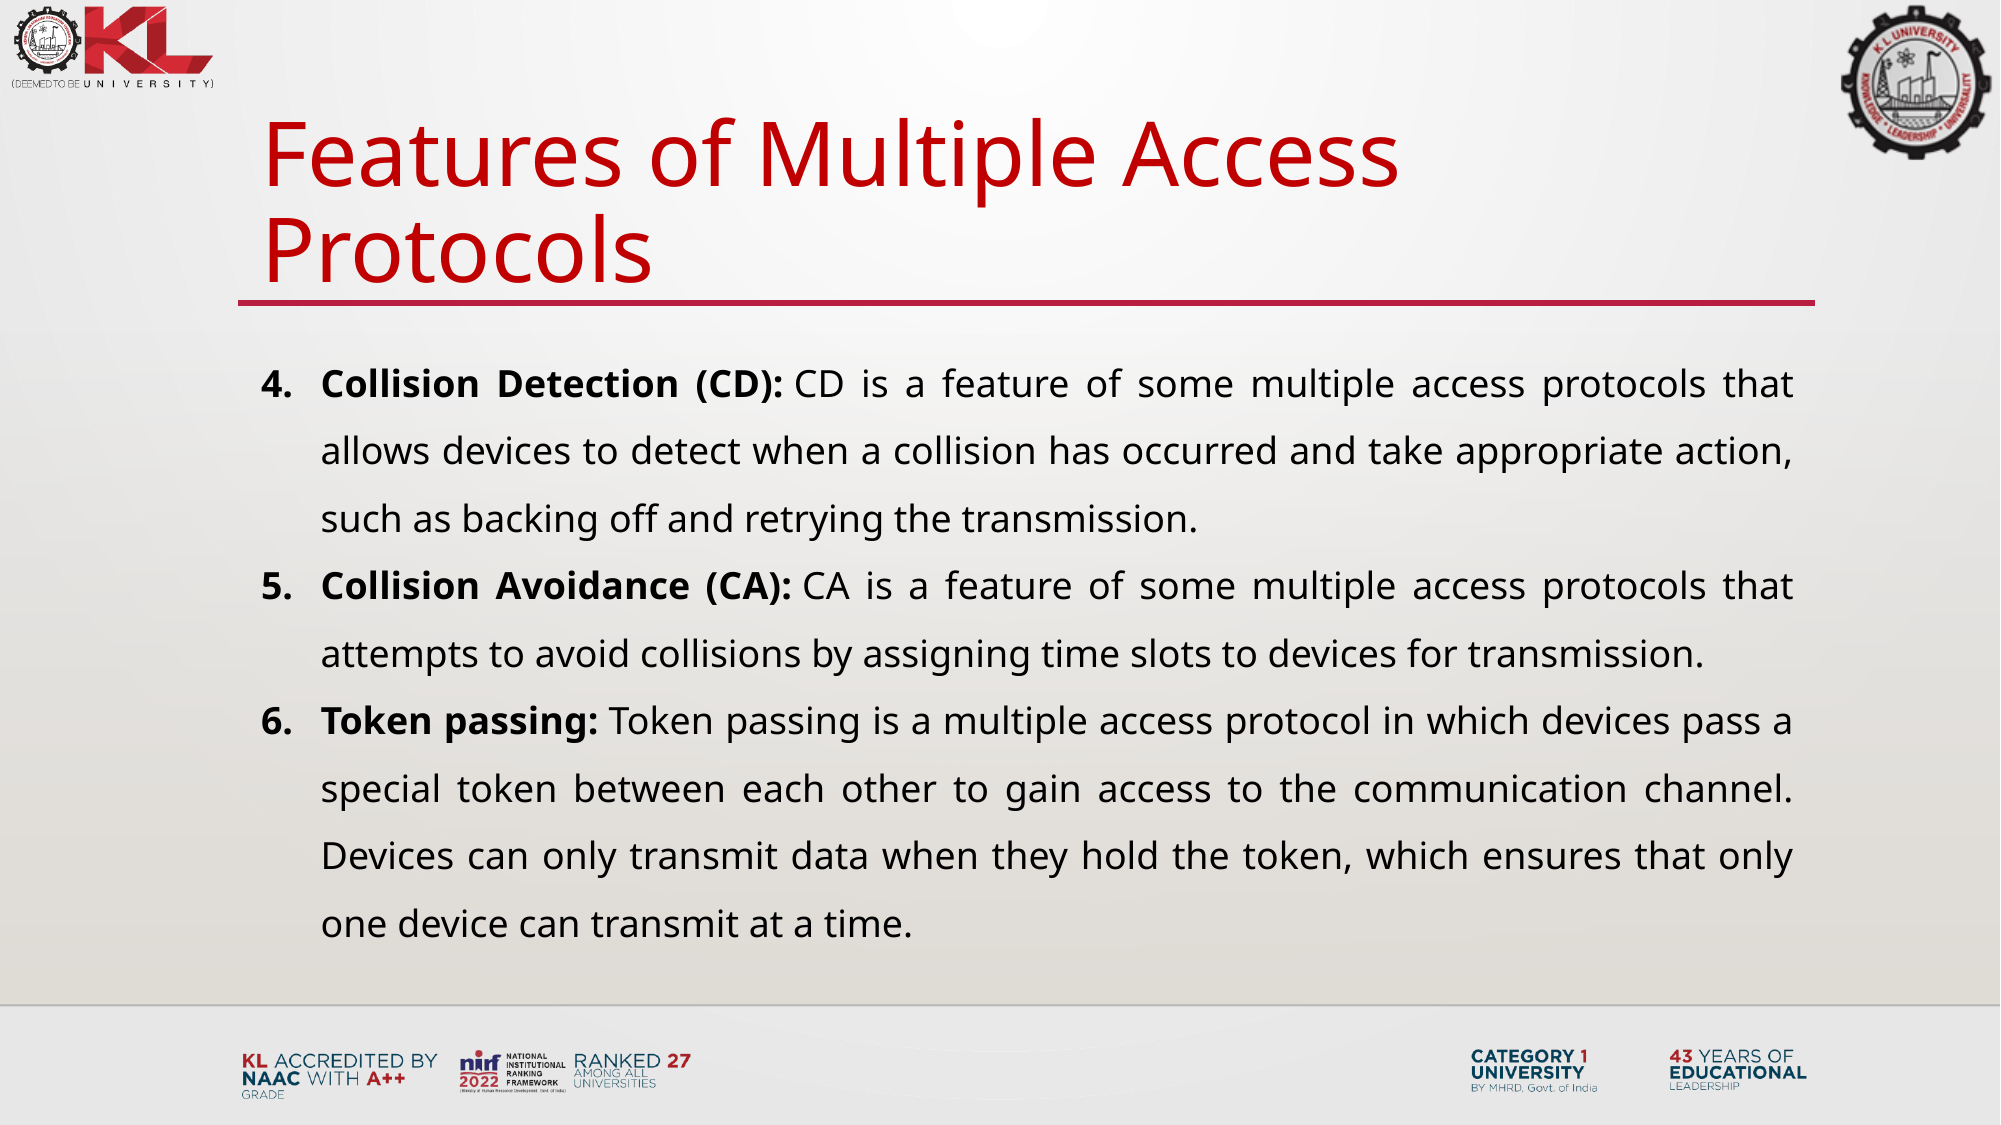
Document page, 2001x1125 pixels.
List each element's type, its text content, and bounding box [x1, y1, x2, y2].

text_box Collision Detection (CD): CD is a feature of some multiple access protocols that allows devices to detect when a collision has occurred and take appropriate action, such as backing off and retrying the transmission. Collision Avoidance (CA): CA is a feature of some multiple access protocols that attempts to avoid collisions by assigning time slots to devices for transmission. Token passing: Token passing is a multiple access protocol in which devices pass a special token between each other to gain access to the communication channel. Devices can only transmit data when they hold the token, which ensures that only one device can transmit at a time. [246, 329, 1810, 952]
picture [1447, 1045, 1814, 1101]
picture [1827, 0, 2000, 173]
picture [12, 5, 213, 88]
picture [238, 1045, 716, 1103]
text_box Features of Multiple Access Protocols [246, 149, 1758, 262]
